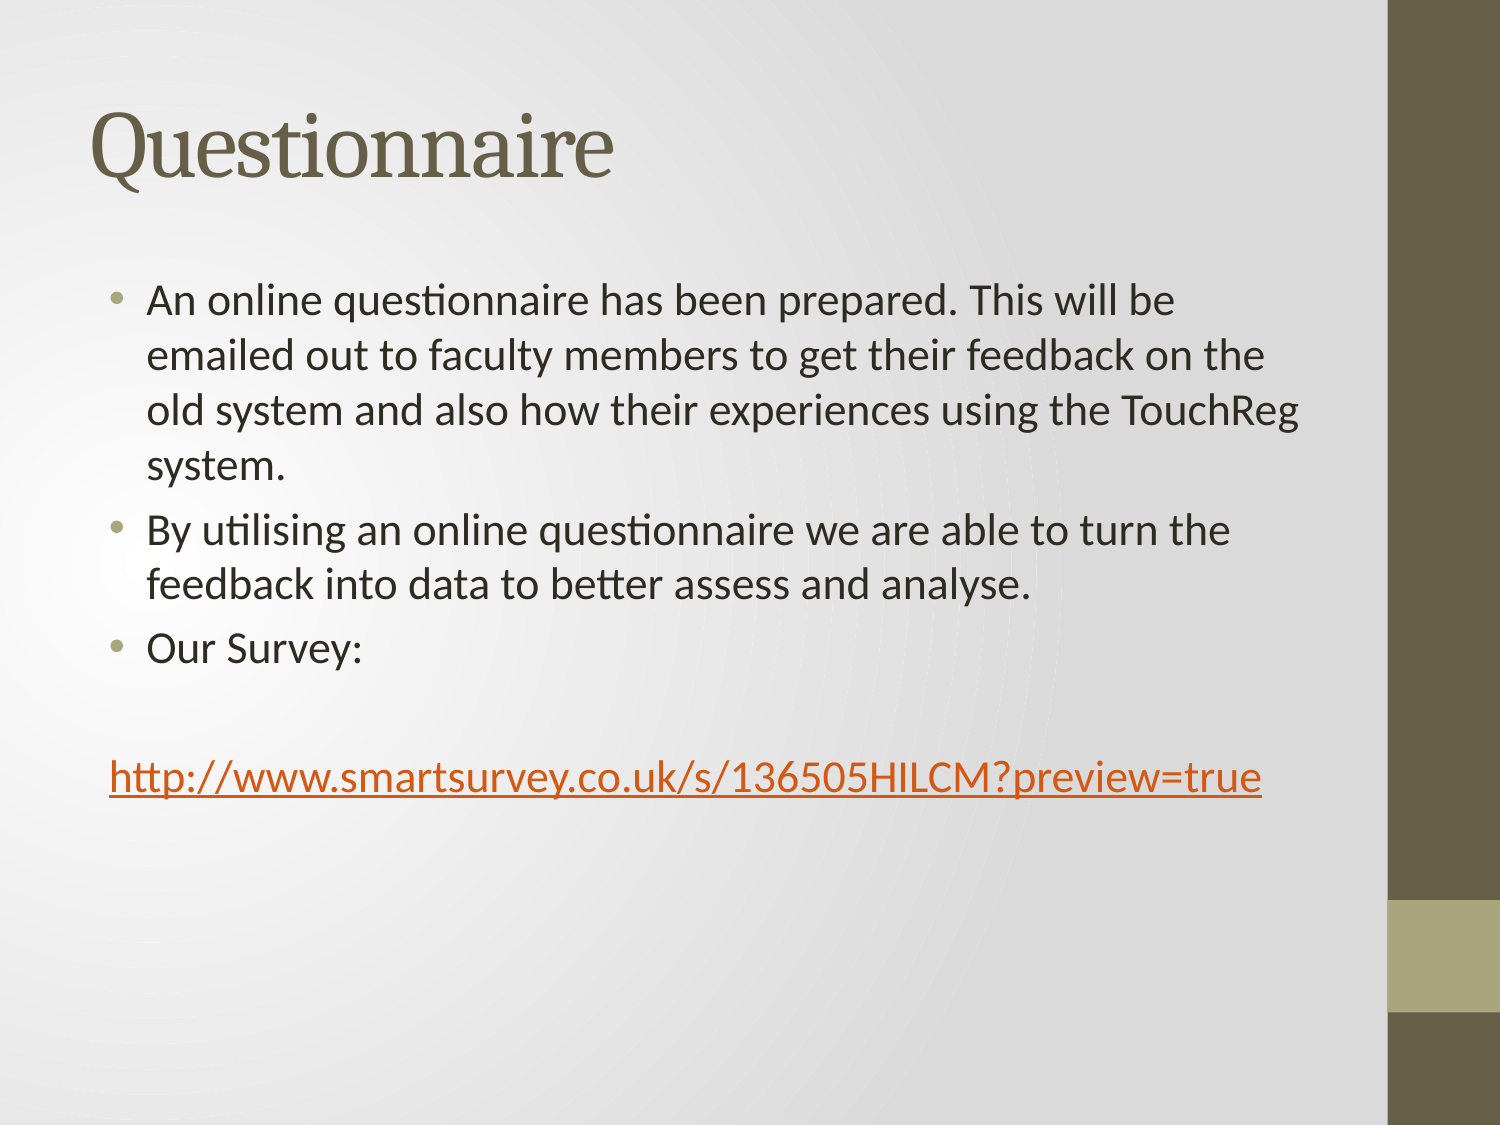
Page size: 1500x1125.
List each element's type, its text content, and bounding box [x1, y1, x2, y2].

list An online questionnaire has been prepared. This will be emailed out to faculty members to get their feedback on the old system and also how their experiences using the TouchReg system. By utilising an online questionnaire we are able to turn the feedback into data to better assess and analyse. Our Survey: http://www.smartsurvey.co.uk/s/136505HILCM?preview=true [75, 262, 1325, 1050]
title Questionnaire [75, 45, 1325, 233]
